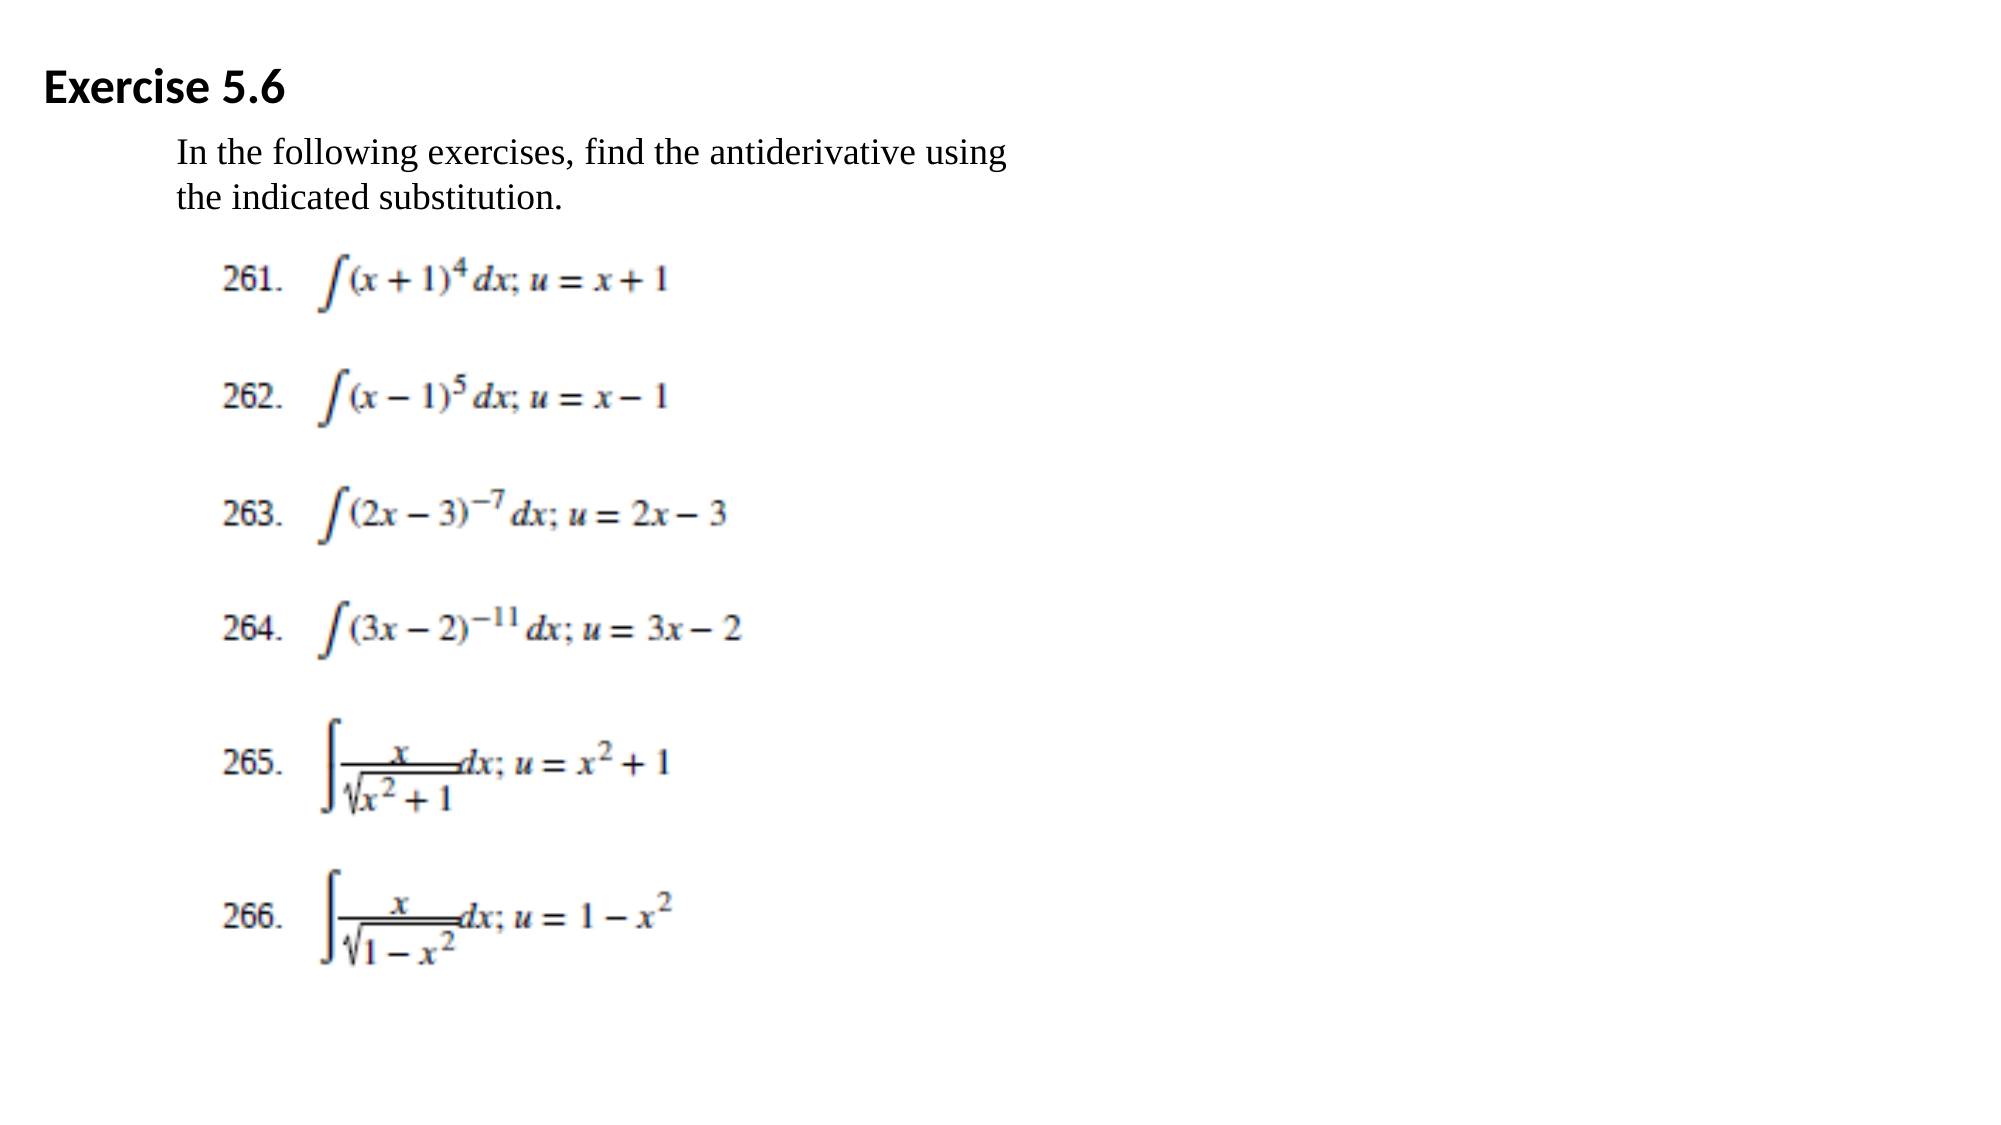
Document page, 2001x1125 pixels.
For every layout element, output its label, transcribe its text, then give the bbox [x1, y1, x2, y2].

text_box In the following exercises, find the antiderivative using the indicated substitution. [161, 119, 1044, 225]
text_box Exercise 5.6 [28, 46, 301, 122]
picture [186, 244, 843, 1007]
